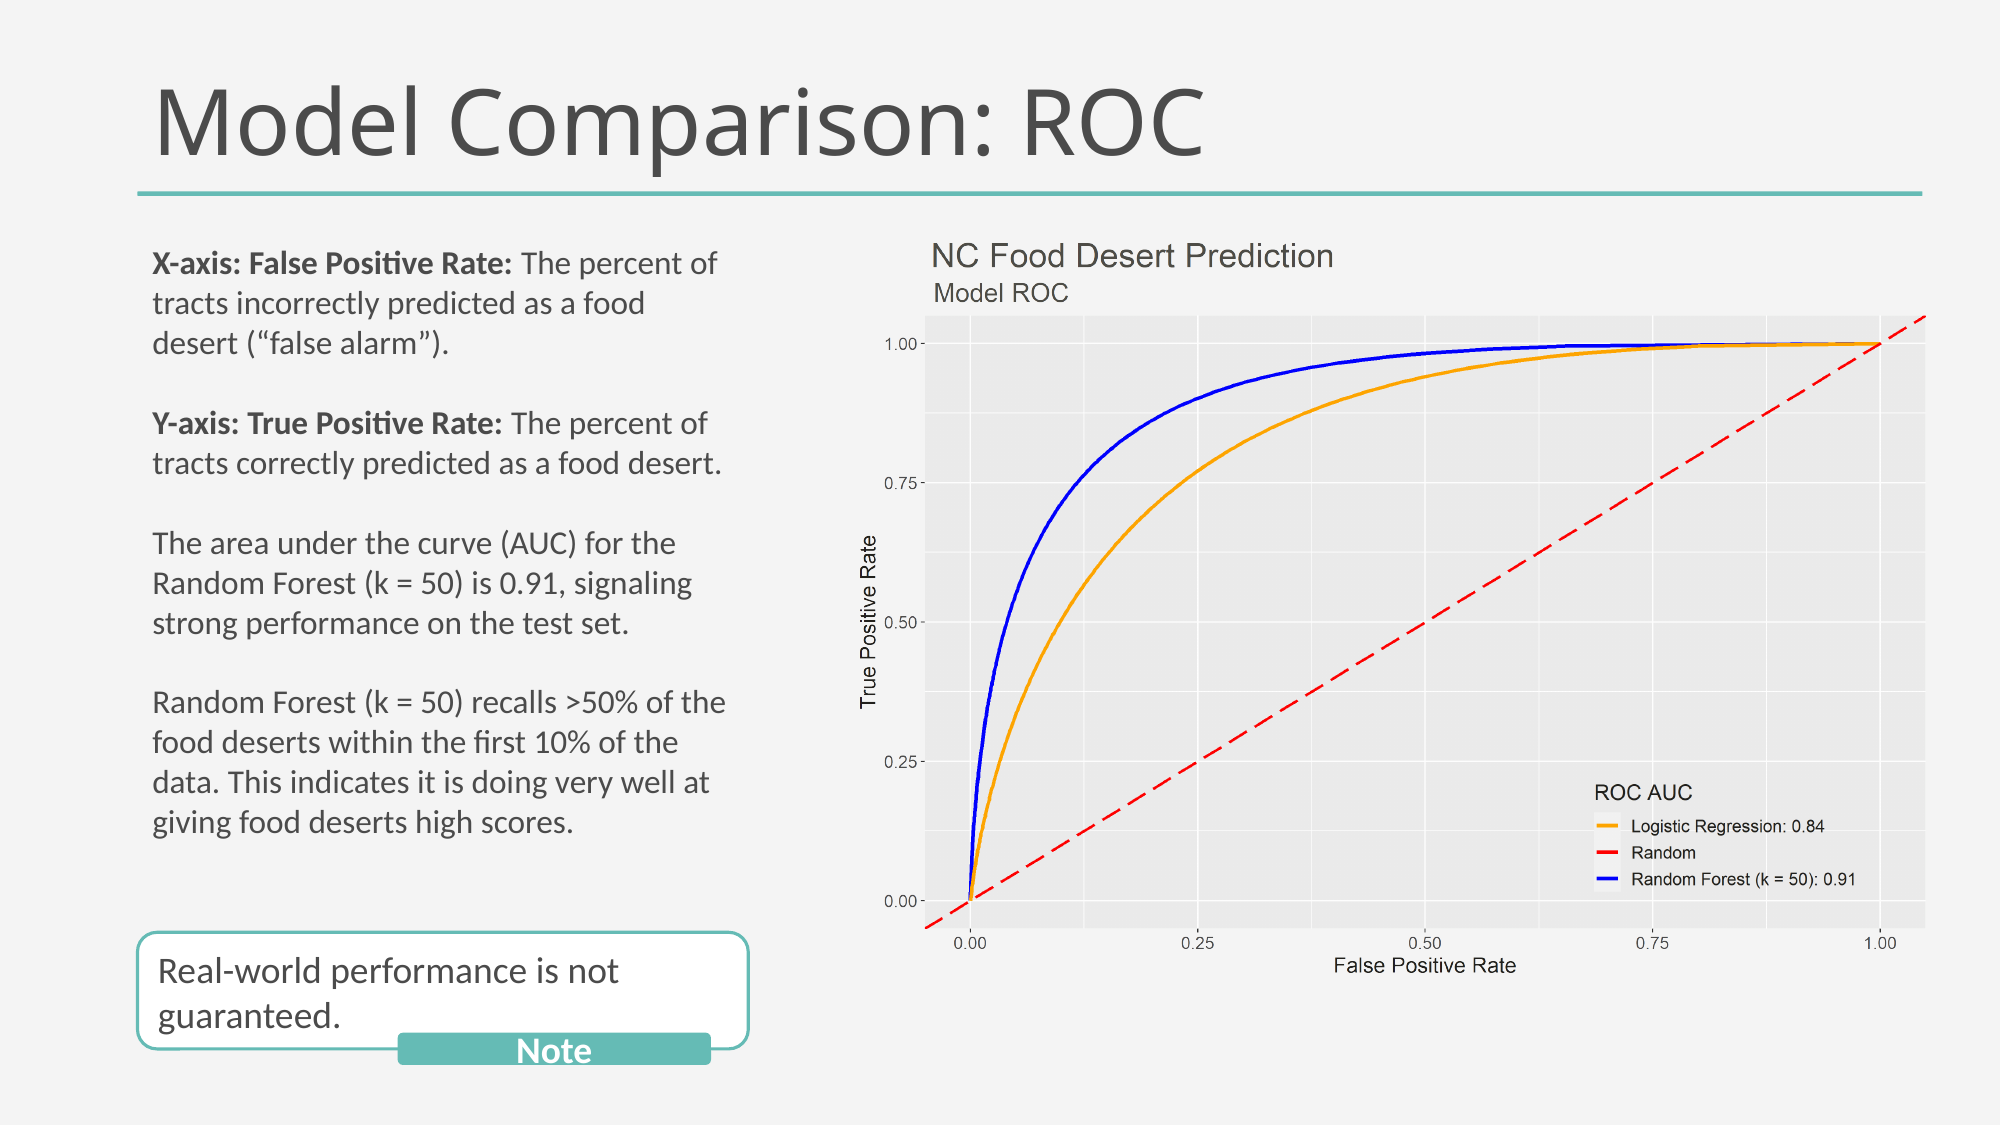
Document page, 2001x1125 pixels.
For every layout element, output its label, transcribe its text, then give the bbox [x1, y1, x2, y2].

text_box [137, 932, 749, 1066]
text_box X-axis: False Positive Rate: The percent of tracts incorrectly predicted as a food desert (“false alarm”). Y-axis: True Positive Rate: The percent of tracts correctly predicted as a food desert. The area under the curve (AUC) for the Random Forest (k = 50) is 0.91, signaling strong performance on the test set. Random Forest (k = 50) recalls >50% of the food deserts within the first 10% of the data. This indicates it is doing very well at giving food deserts high scores. [137, 234, 749, 848]
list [851, 234, 1934, 985]
title Model Comparison: ROC [137, 59, 1863, 192]
